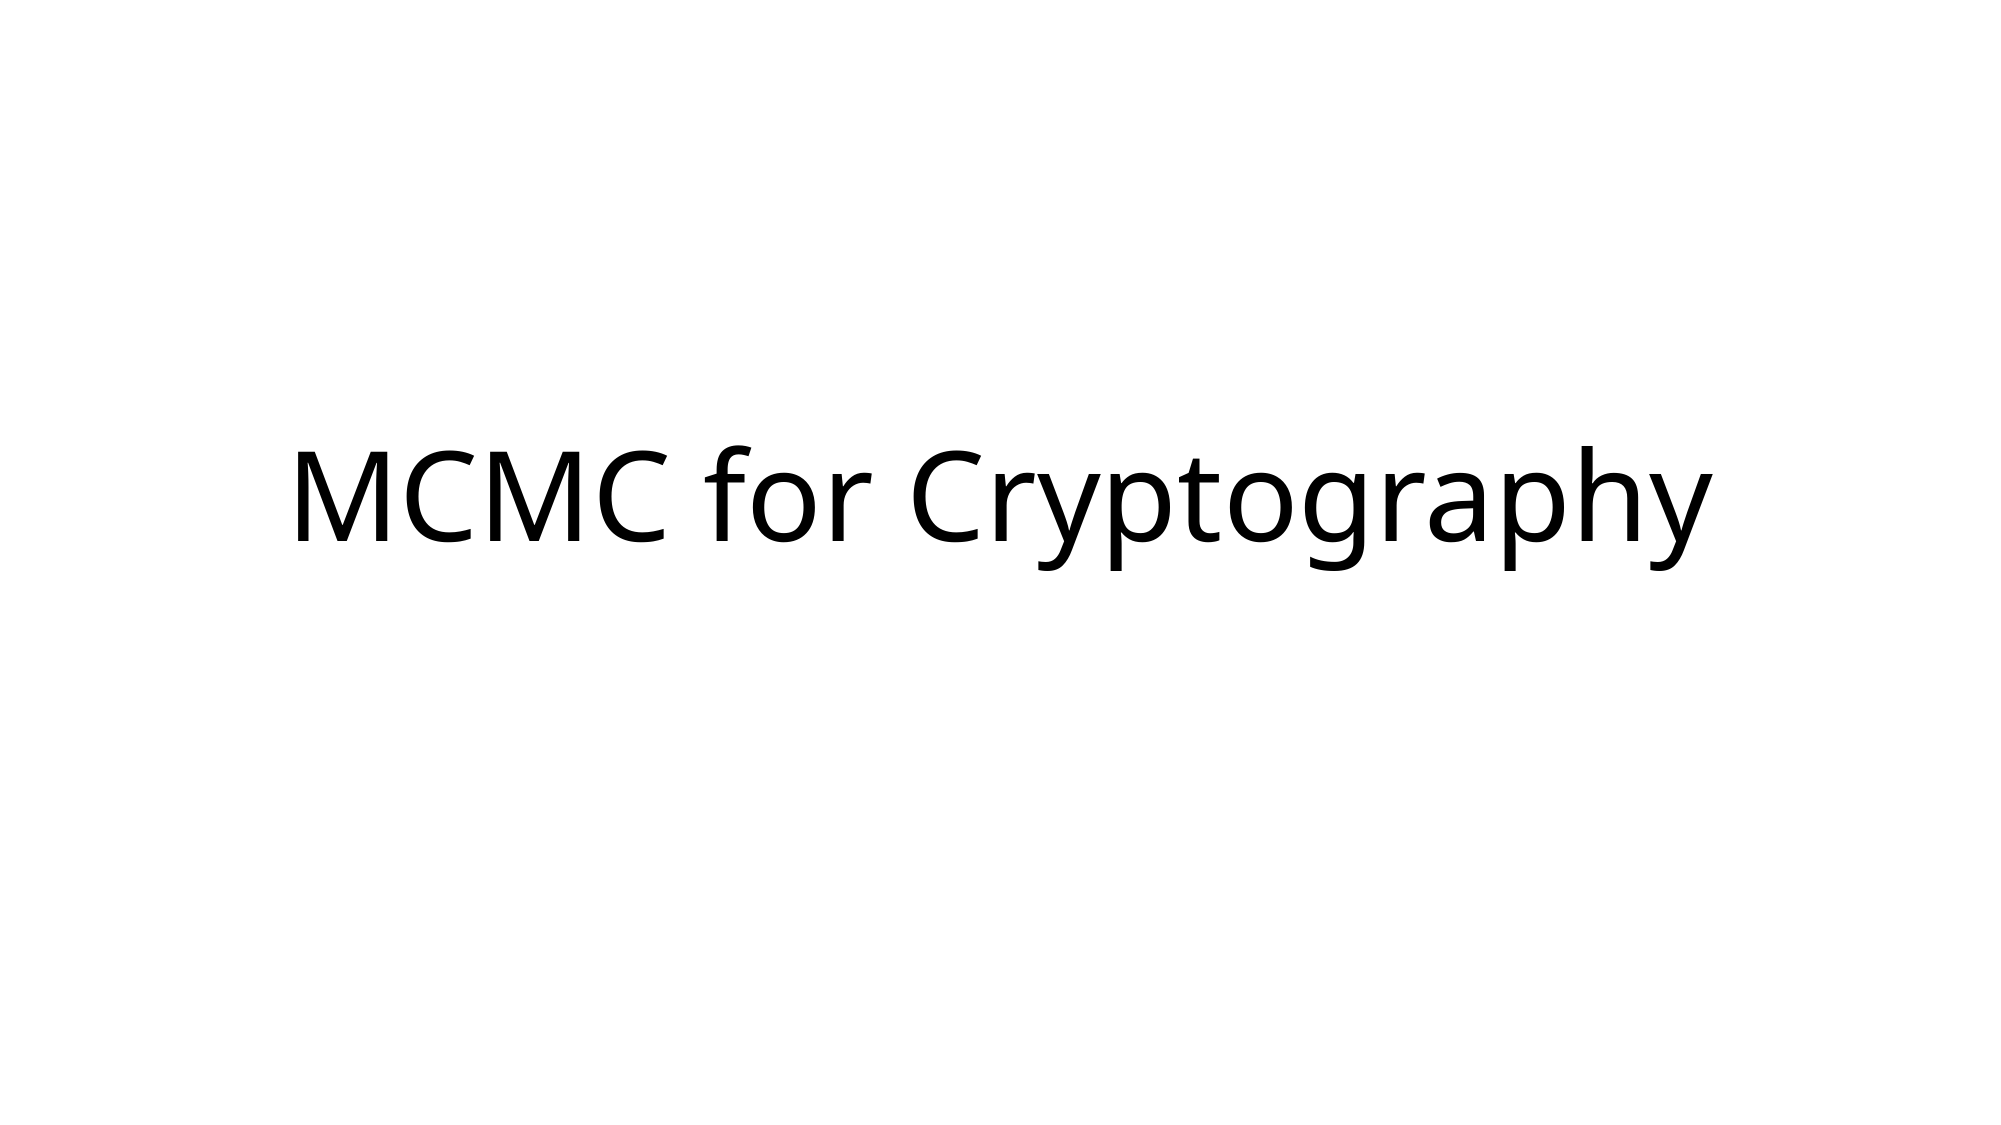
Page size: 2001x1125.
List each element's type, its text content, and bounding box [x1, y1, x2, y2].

title MCMC for Cryptography [249, 184, 1750, 576]
